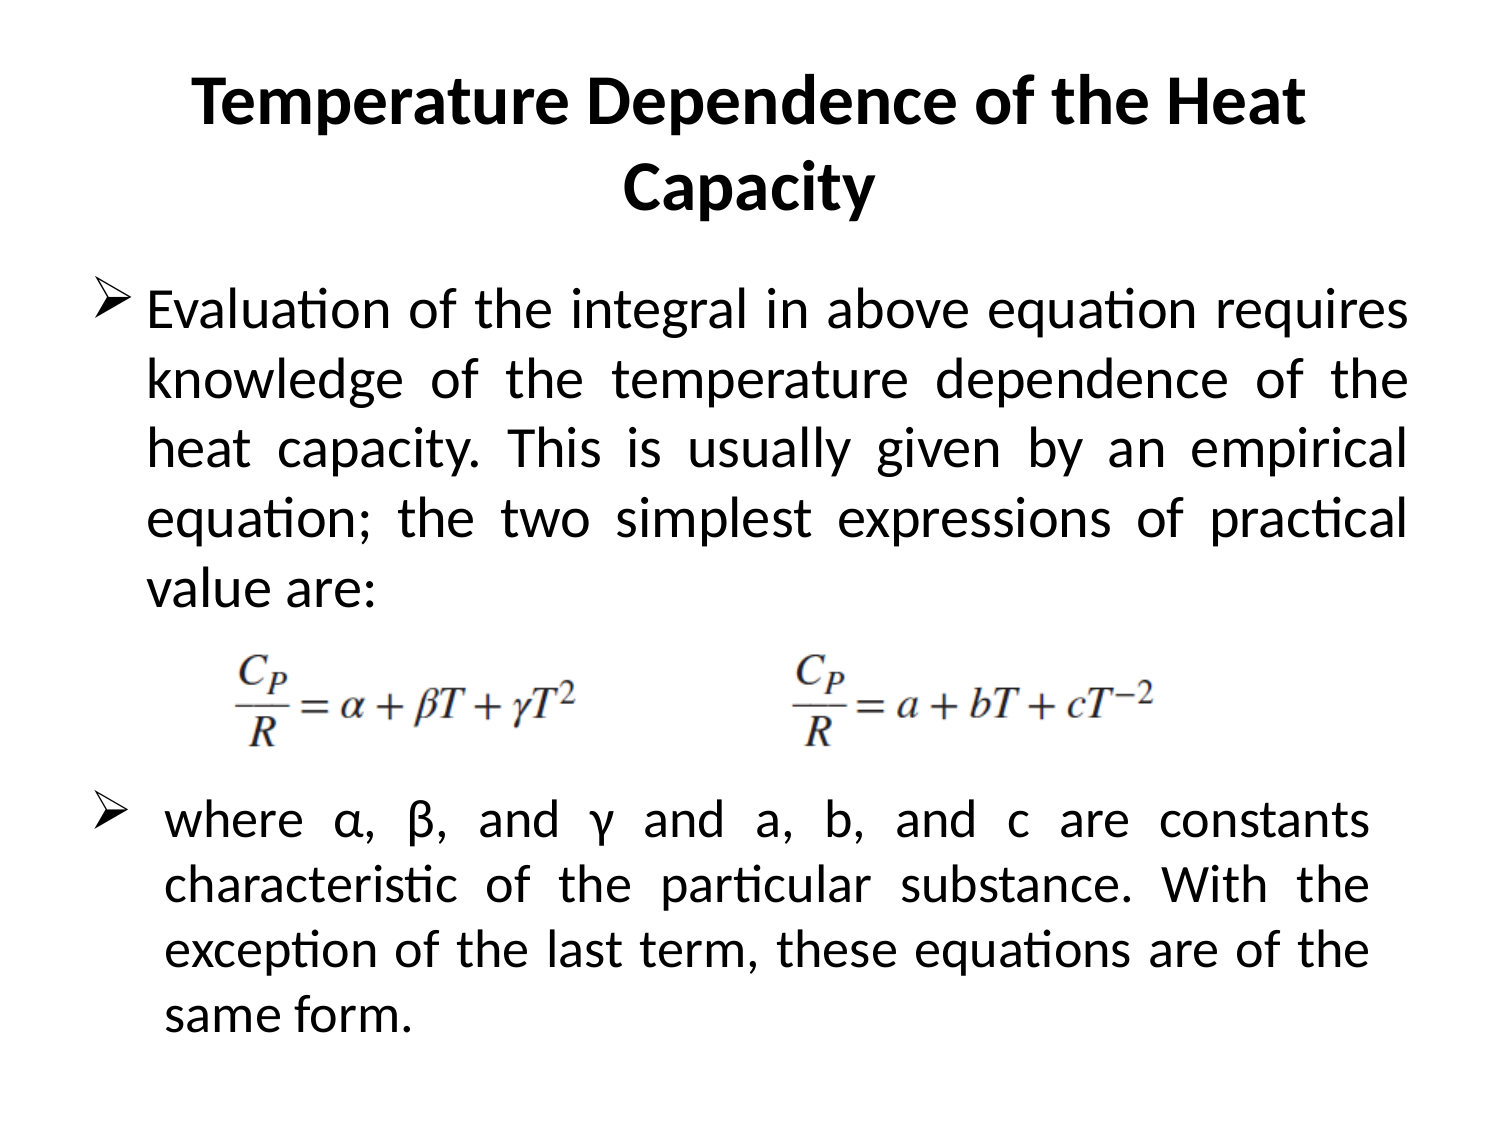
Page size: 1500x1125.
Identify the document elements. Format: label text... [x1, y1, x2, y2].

title Temperature Dependence of the Heat Capacity [75, 45, 1425, 233]
picture [212, 633, 596, 767]
list Evaluation of the integral in above equation requires knowledge of the temperature dependence of the heat capacity. This is usually given by an empirical equation; the two simplest expressions of practical value are: [75, 262, 1425, 1005]
picture [774, 647, 1187, 763]
text_box where α, β, and γ and a, b, and c are constants characteristic of the particular substance. With the exception of the last term, these equations are of the same form. [75, 776, 1388, 1052]
